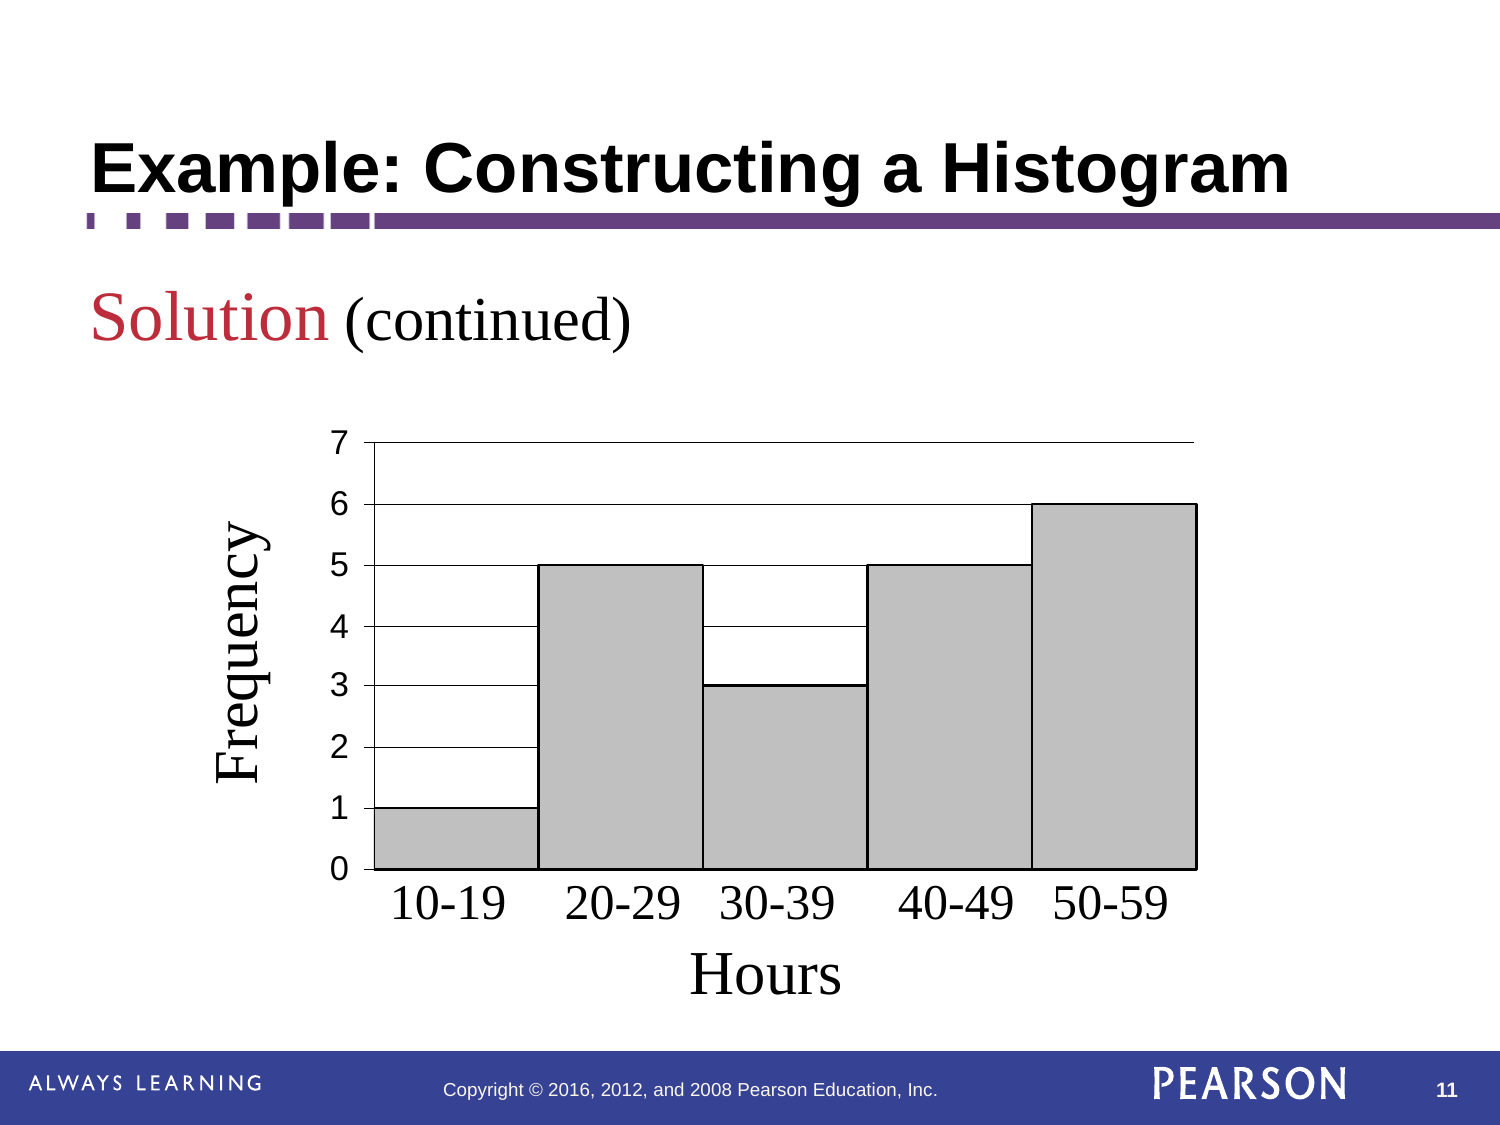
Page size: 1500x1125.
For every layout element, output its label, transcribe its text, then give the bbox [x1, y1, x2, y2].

text_box Solution (continued) [74, 262, 850, 363]
text_box Frequency [187, 487, 278, 801]
picture [60, 213, 1500, 229]
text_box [287, 375, 1234, 936]
title Example: Constructing a Histogram [75, 27, 1425, 215]
text_box Hours [674, 945, 1113, 1015]
